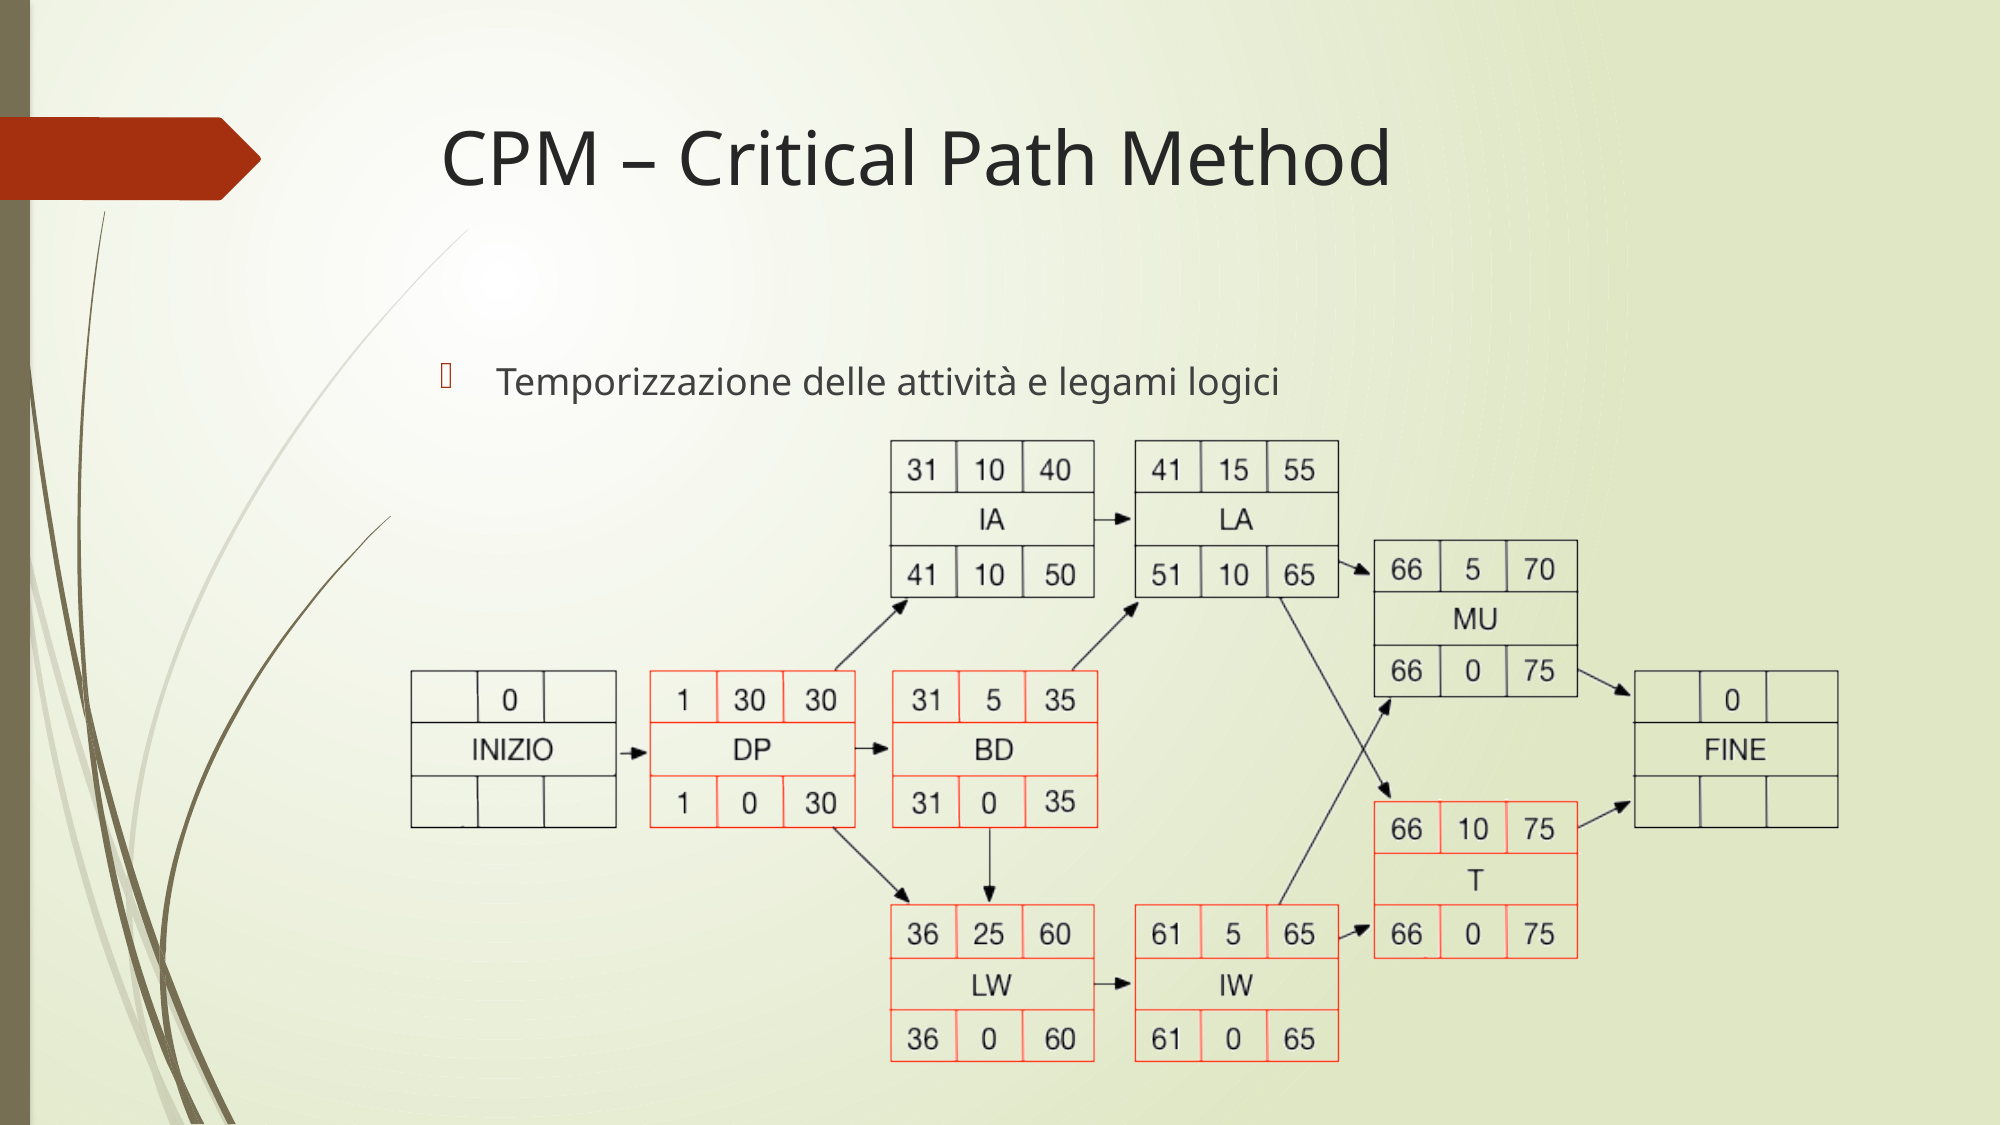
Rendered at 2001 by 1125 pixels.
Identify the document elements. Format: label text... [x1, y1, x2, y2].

title CPM – Critical Path Method [425, 102, 1888, 313]
picture [390, 420, 1859, 1083]
list Temporizzazione delle attività e legami logici [424, 350, 1888, 970]
